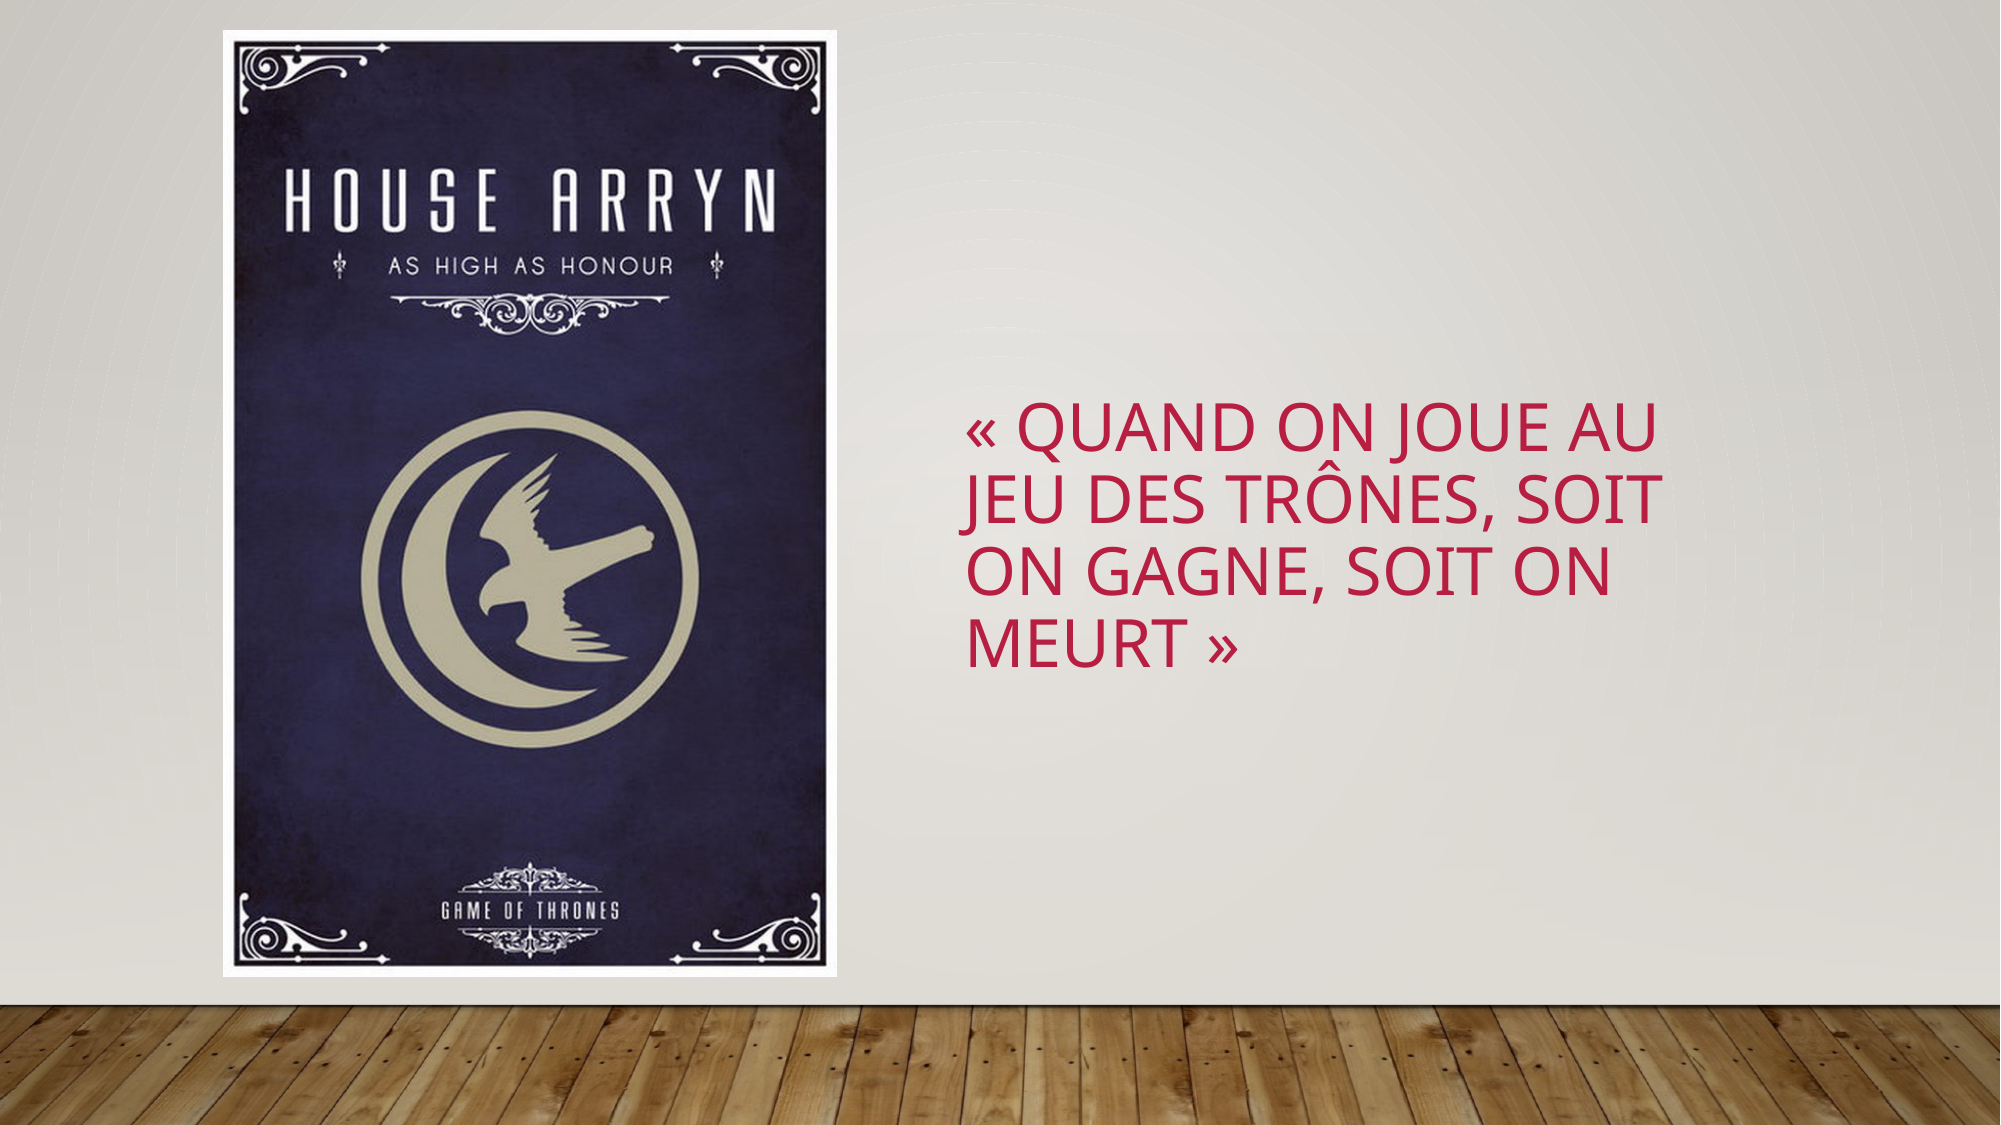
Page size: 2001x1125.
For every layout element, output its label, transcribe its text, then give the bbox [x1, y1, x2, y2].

picture [223, 29, 837, 977]
picture [0, 1005, 2000, 1125]
text_box « Quand on joue au Jeu des Trônes, soit on gagne, soit on meurt » [956, 386, 1691, 689]
